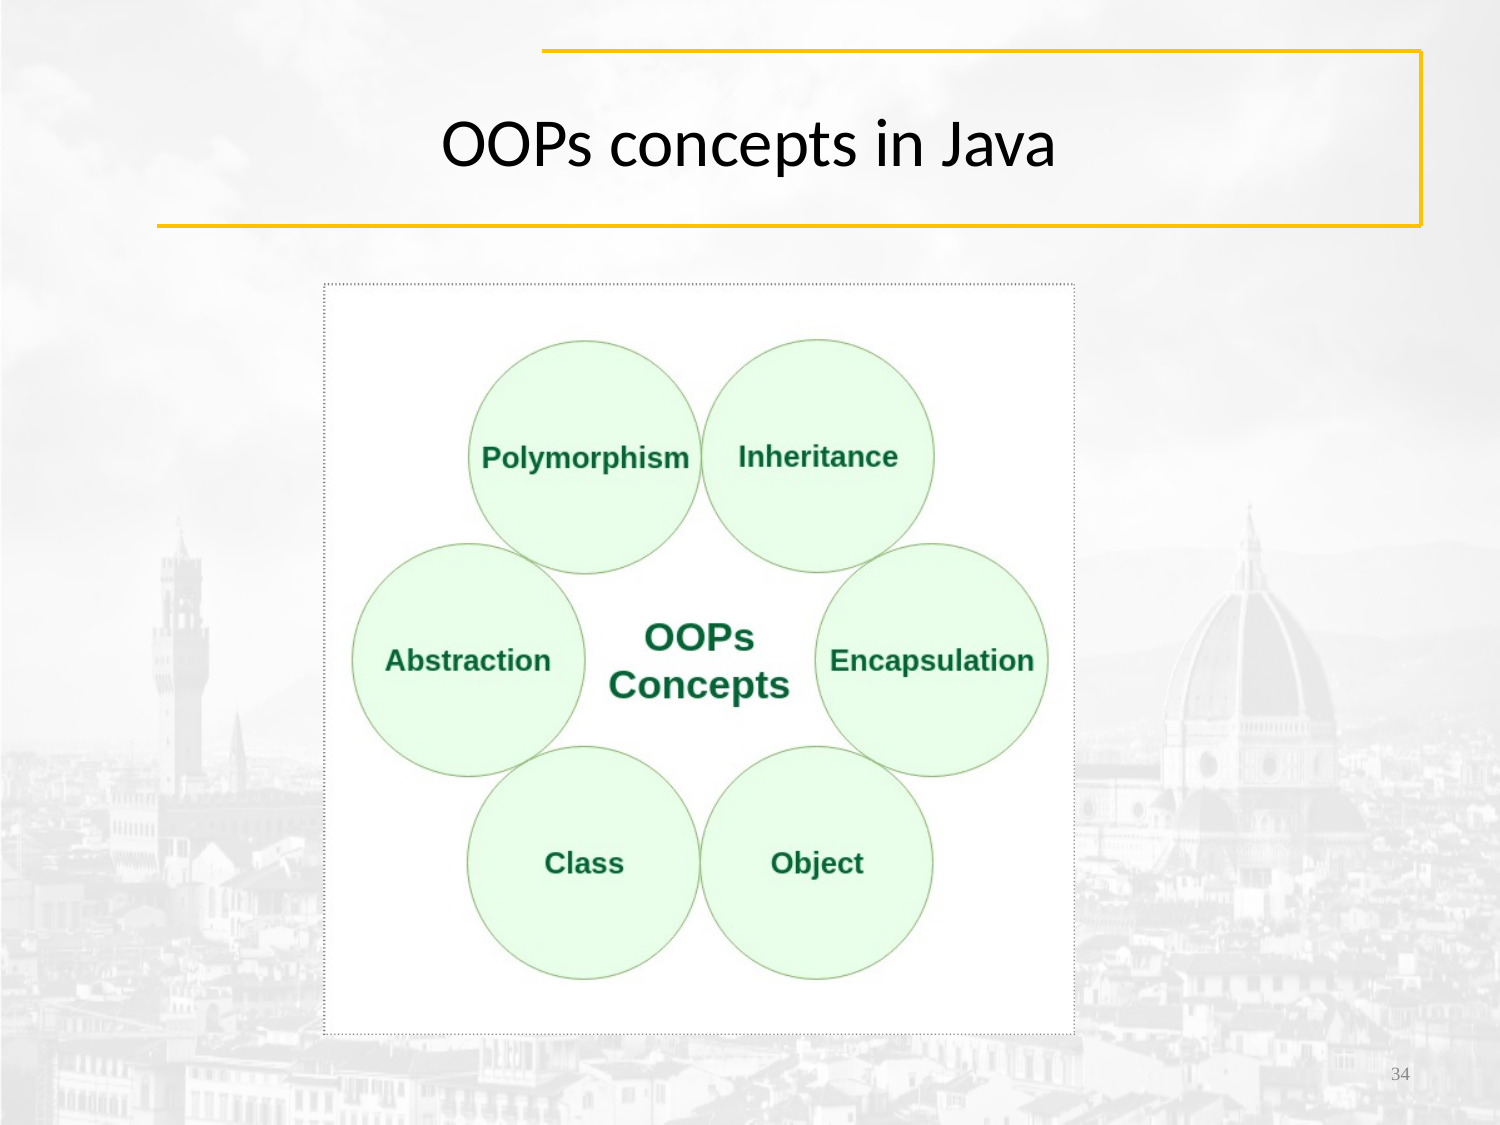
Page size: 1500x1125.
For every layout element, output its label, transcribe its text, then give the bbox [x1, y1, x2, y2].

title OOPs concepts in Java [75, 45, 1425, 233]
slide_number 34 [1074, 1042, 1425, 1103]
picture [323, 283, 1076, 1036]
